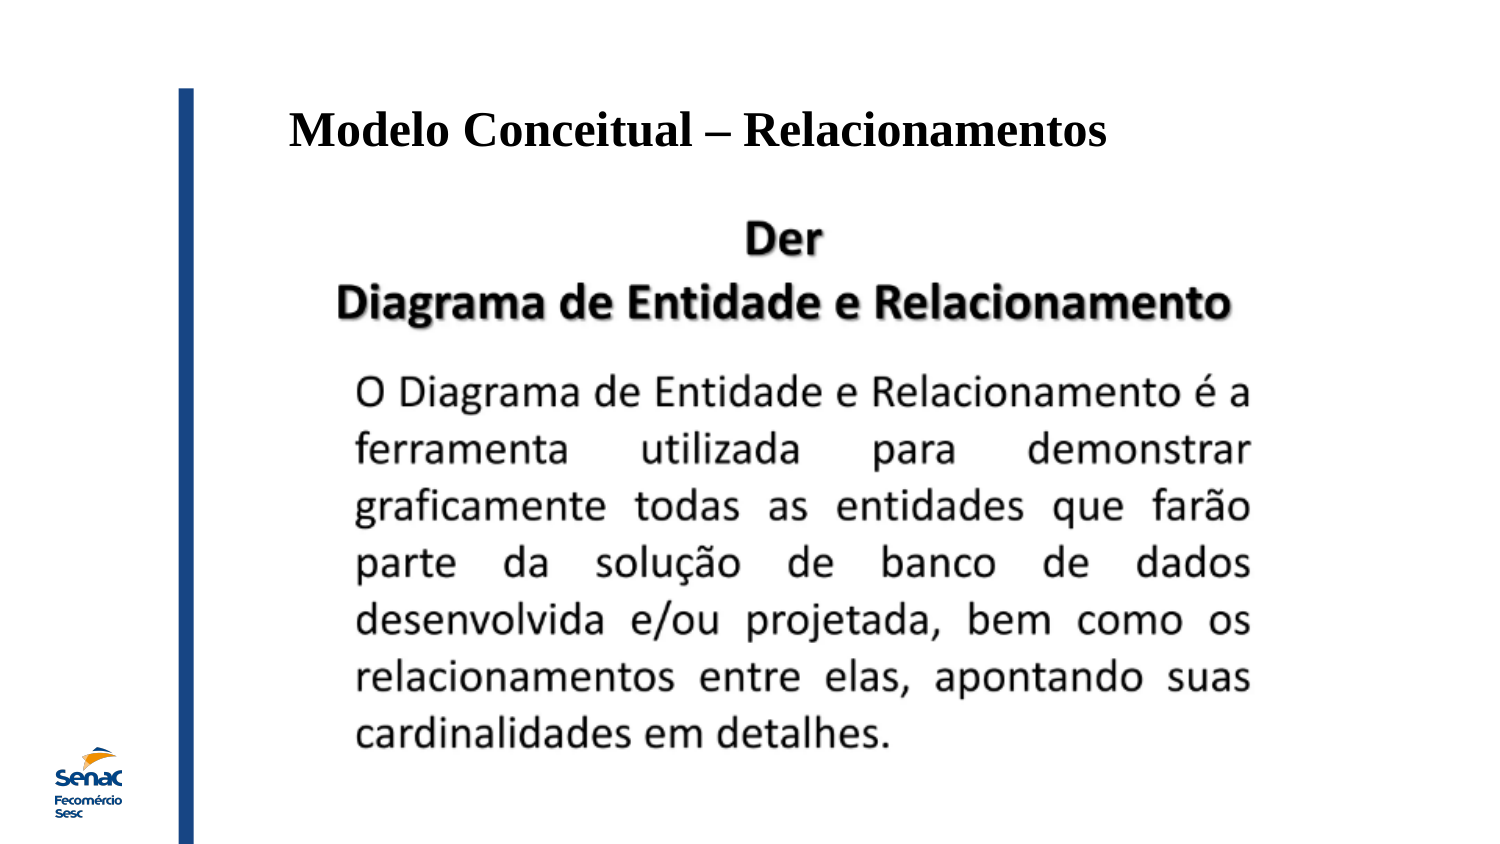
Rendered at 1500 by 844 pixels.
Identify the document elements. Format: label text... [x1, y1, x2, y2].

text_box Modelo Conceitual – Relacionamentos [273, 88, 1384, 164]
picture [55, 747, 122, 818]
picture [298, 214, 1323, 798]
